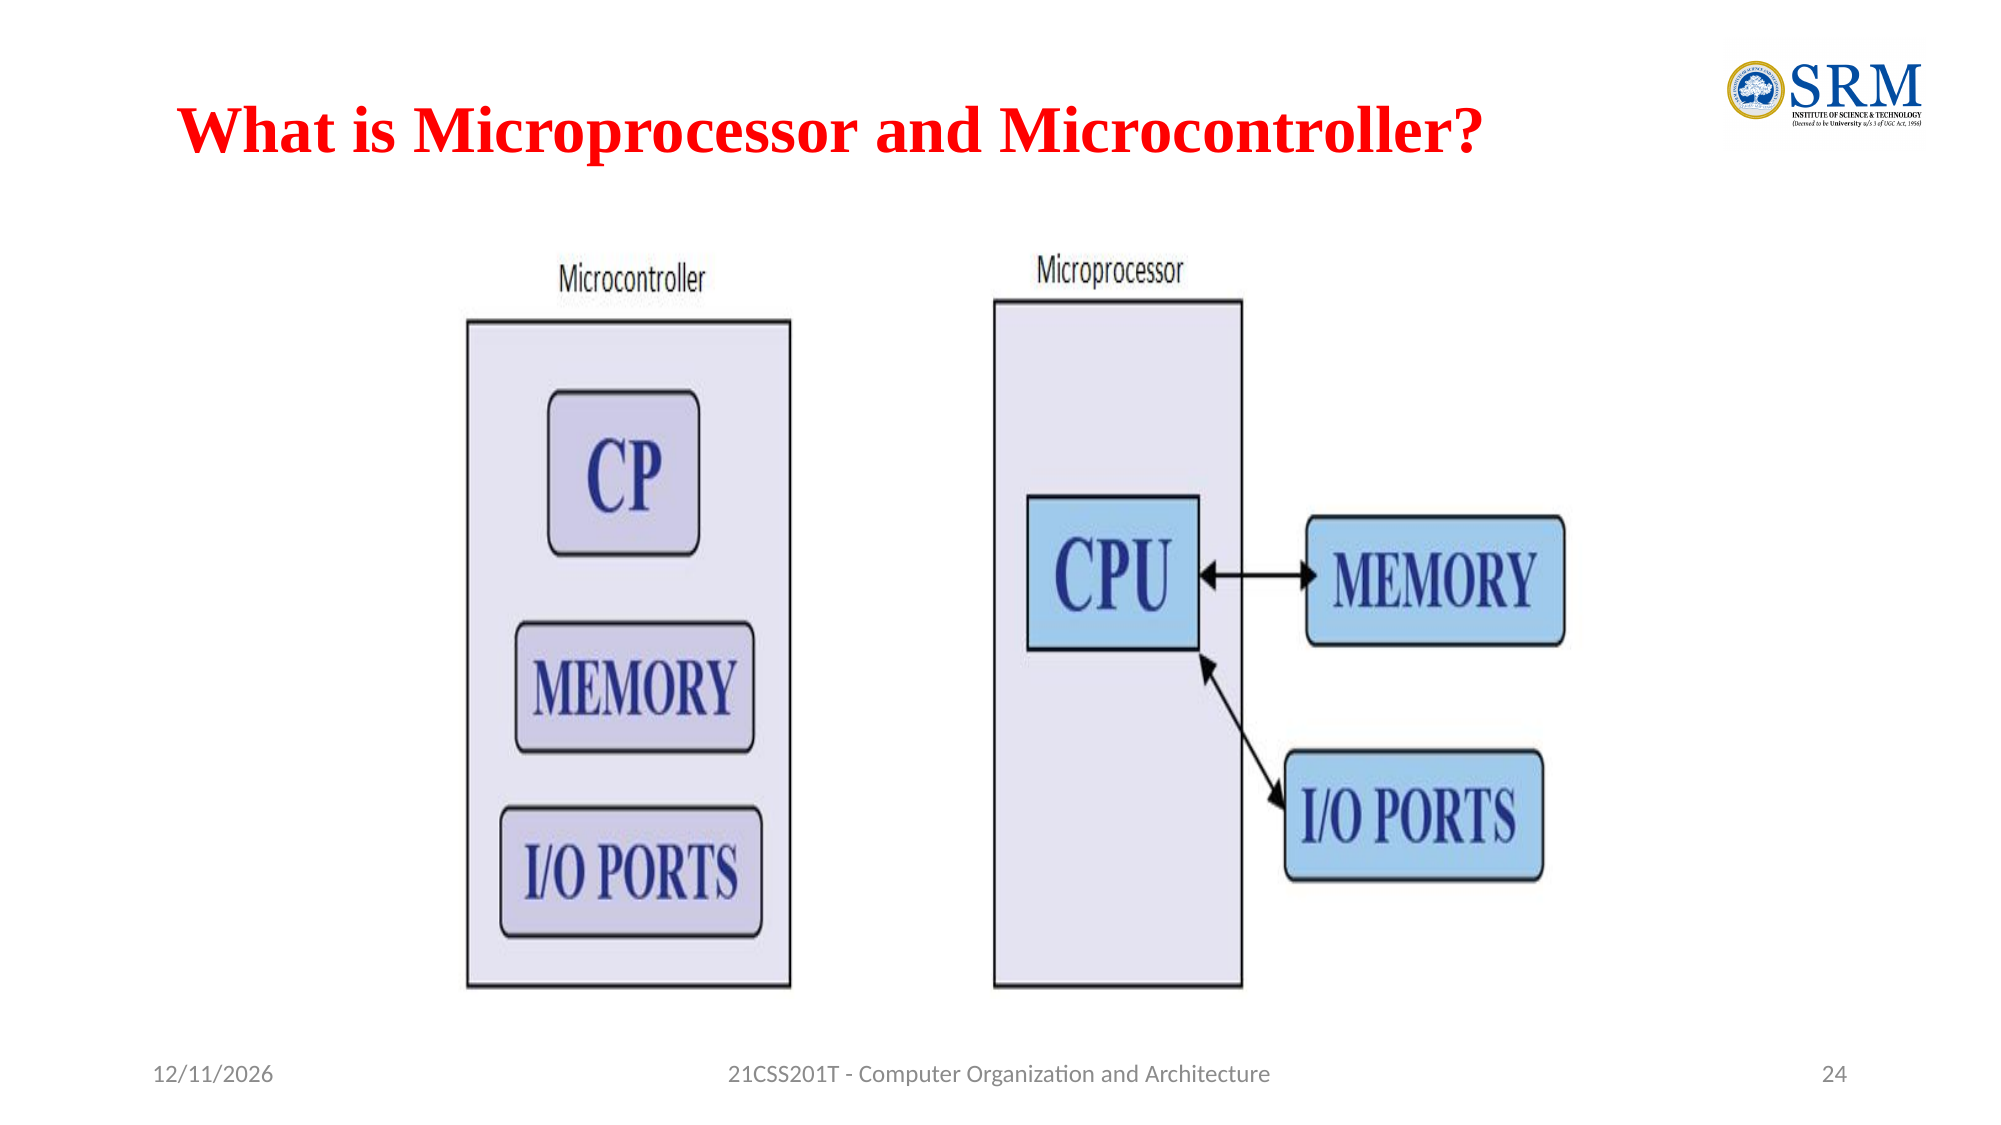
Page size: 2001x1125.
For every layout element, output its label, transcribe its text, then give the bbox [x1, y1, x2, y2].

text_box What is Microprocessor and Microcontroller? [161, 78, 1562, 173]
picture [1723, 37, 1926, 151]
picture [360, 218, 1586, 999]
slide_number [137, 1042, 588, 1103]
footer 21CSS201T - Computer Organization and Architecture [662, 1042, 1338, 1103]
slide_number 24 [1412, 1042, 1863, 1103]
